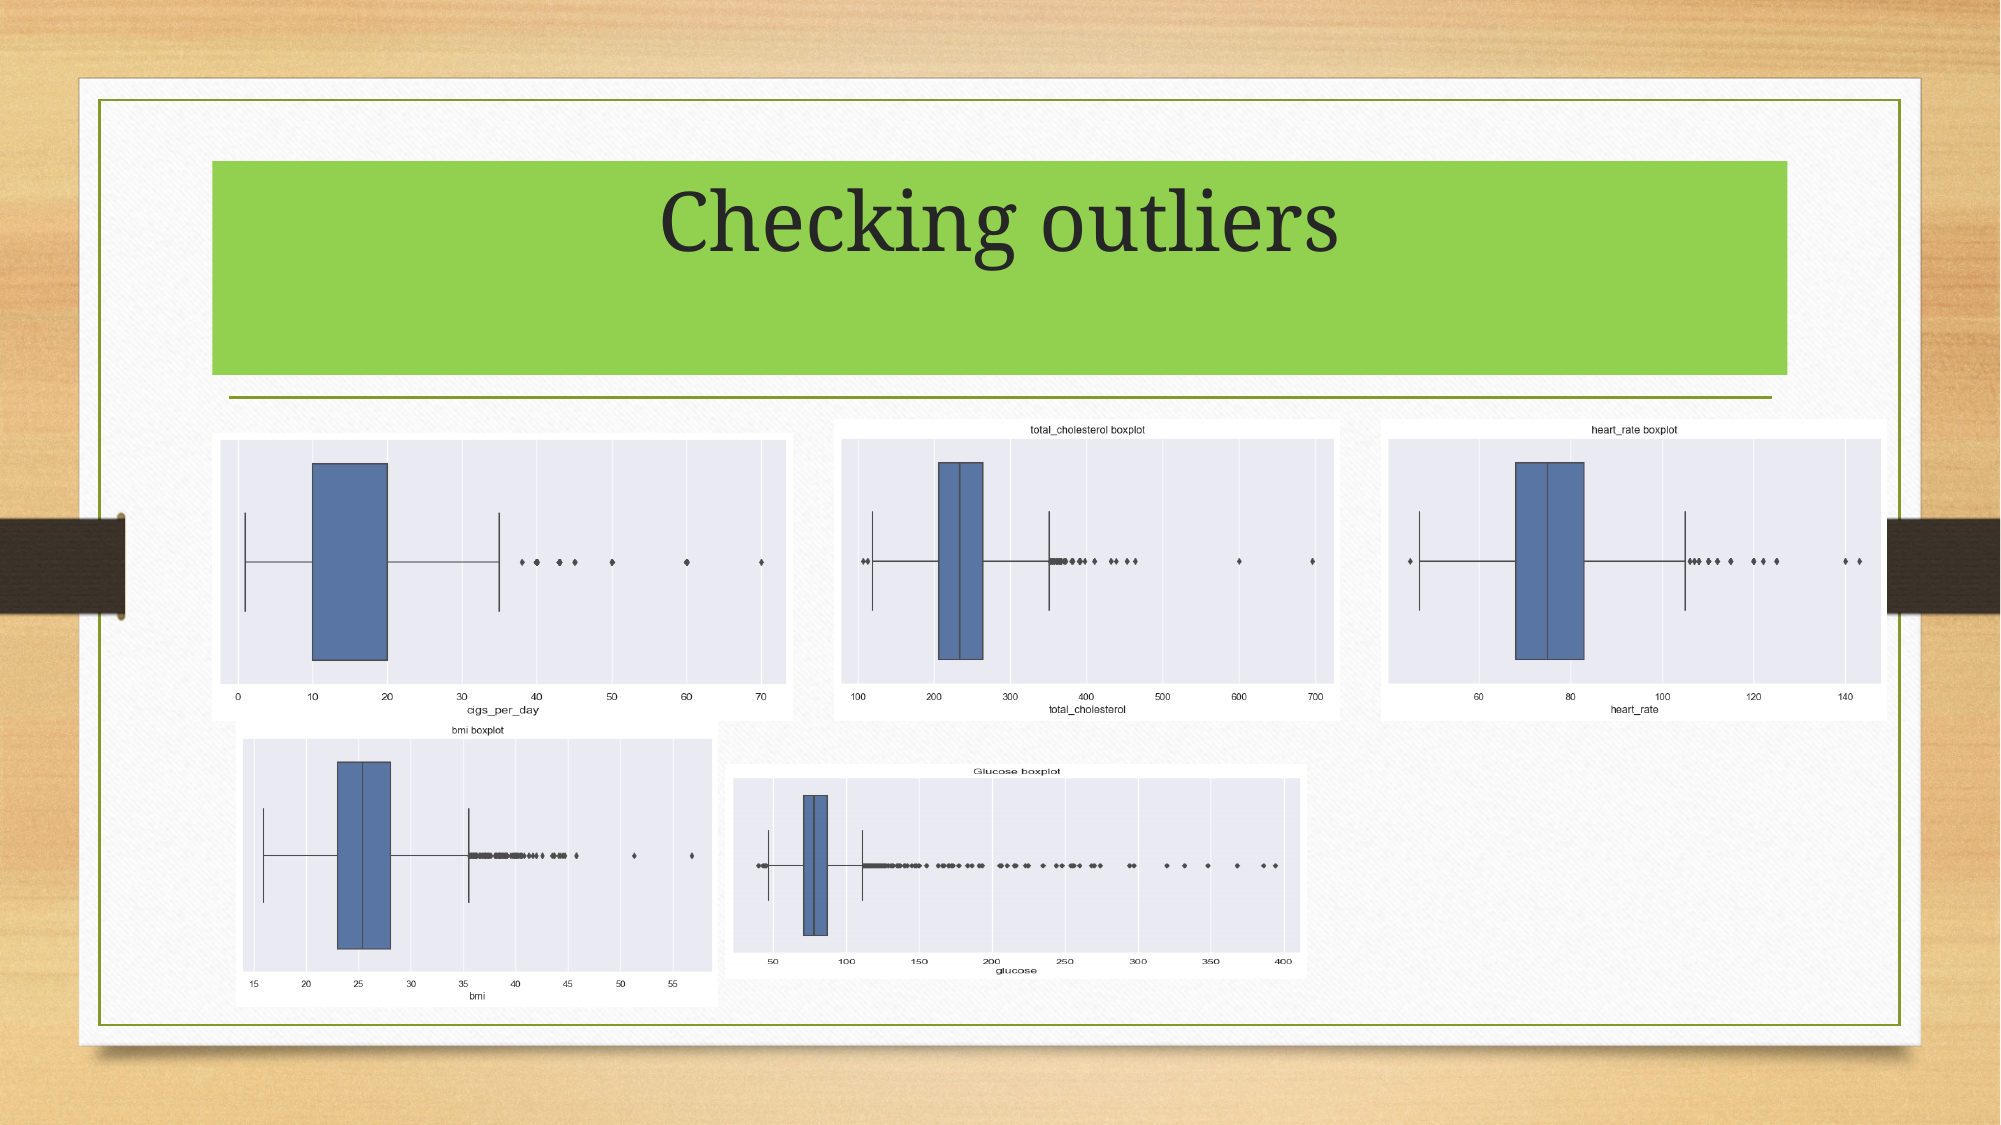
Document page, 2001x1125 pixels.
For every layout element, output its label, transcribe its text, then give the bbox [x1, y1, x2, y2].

title Checking outliers [212, 161, 1788, 375]
picture [0, 0, 2001, 1125]
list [212, 433, 794, 721]
